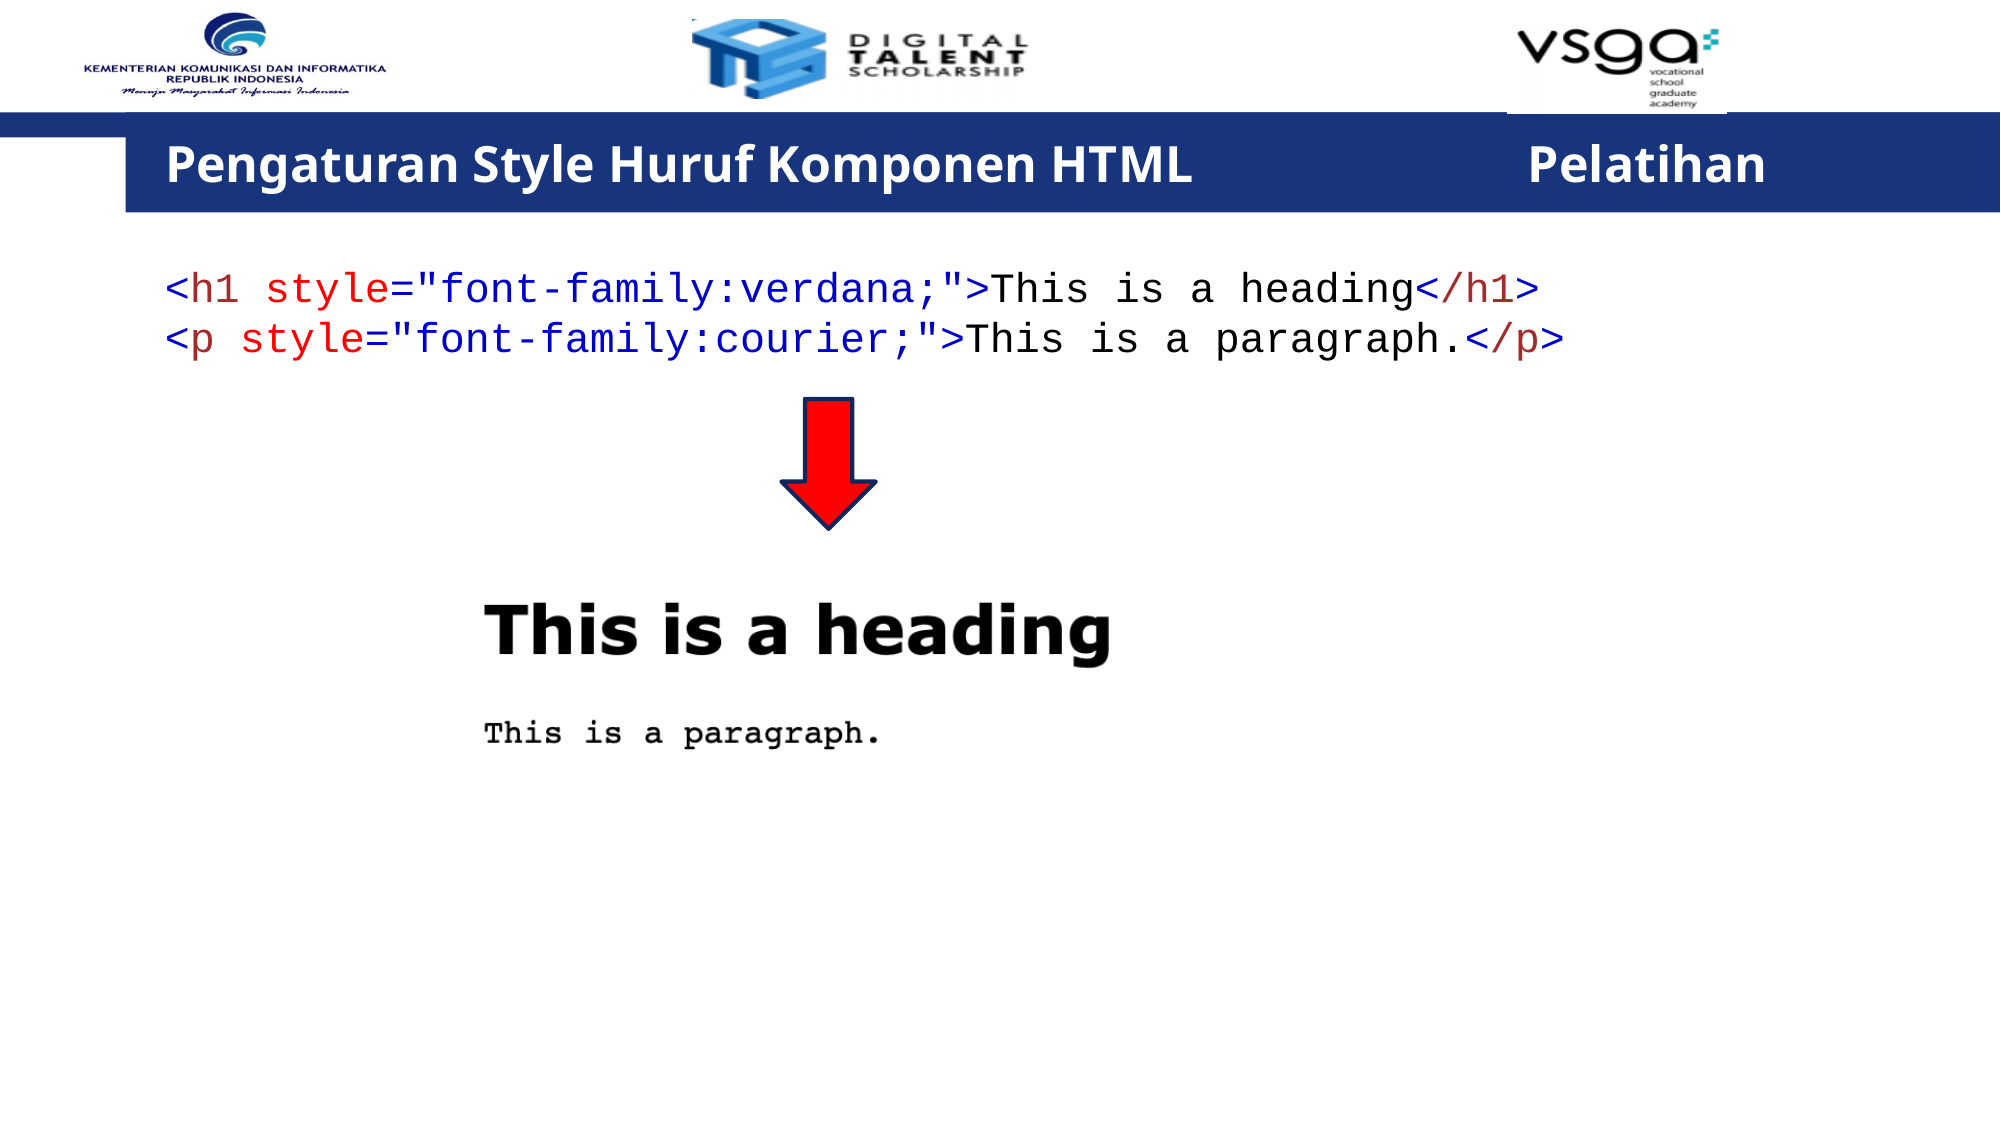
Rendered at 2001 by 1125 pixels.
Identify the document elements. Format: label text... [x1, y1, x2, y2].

text_box <h1 style="font-family:verdana;">This is a heading</h1> <p style="font-family:courier;">This is a paragraph.</p> [150, 253, 1674, 369]
picture [1507, 20, 1727, 113]
picture [66, 5, 399, 100]
text_box Pengaturan Style Huruf Komponen HTML Pelatihan [150, 113, 1969, 213]
picture [471, 556, 1187, 795]
text_box [779, 396, 878, 531]
picture [692, 19, 1036, 99]
